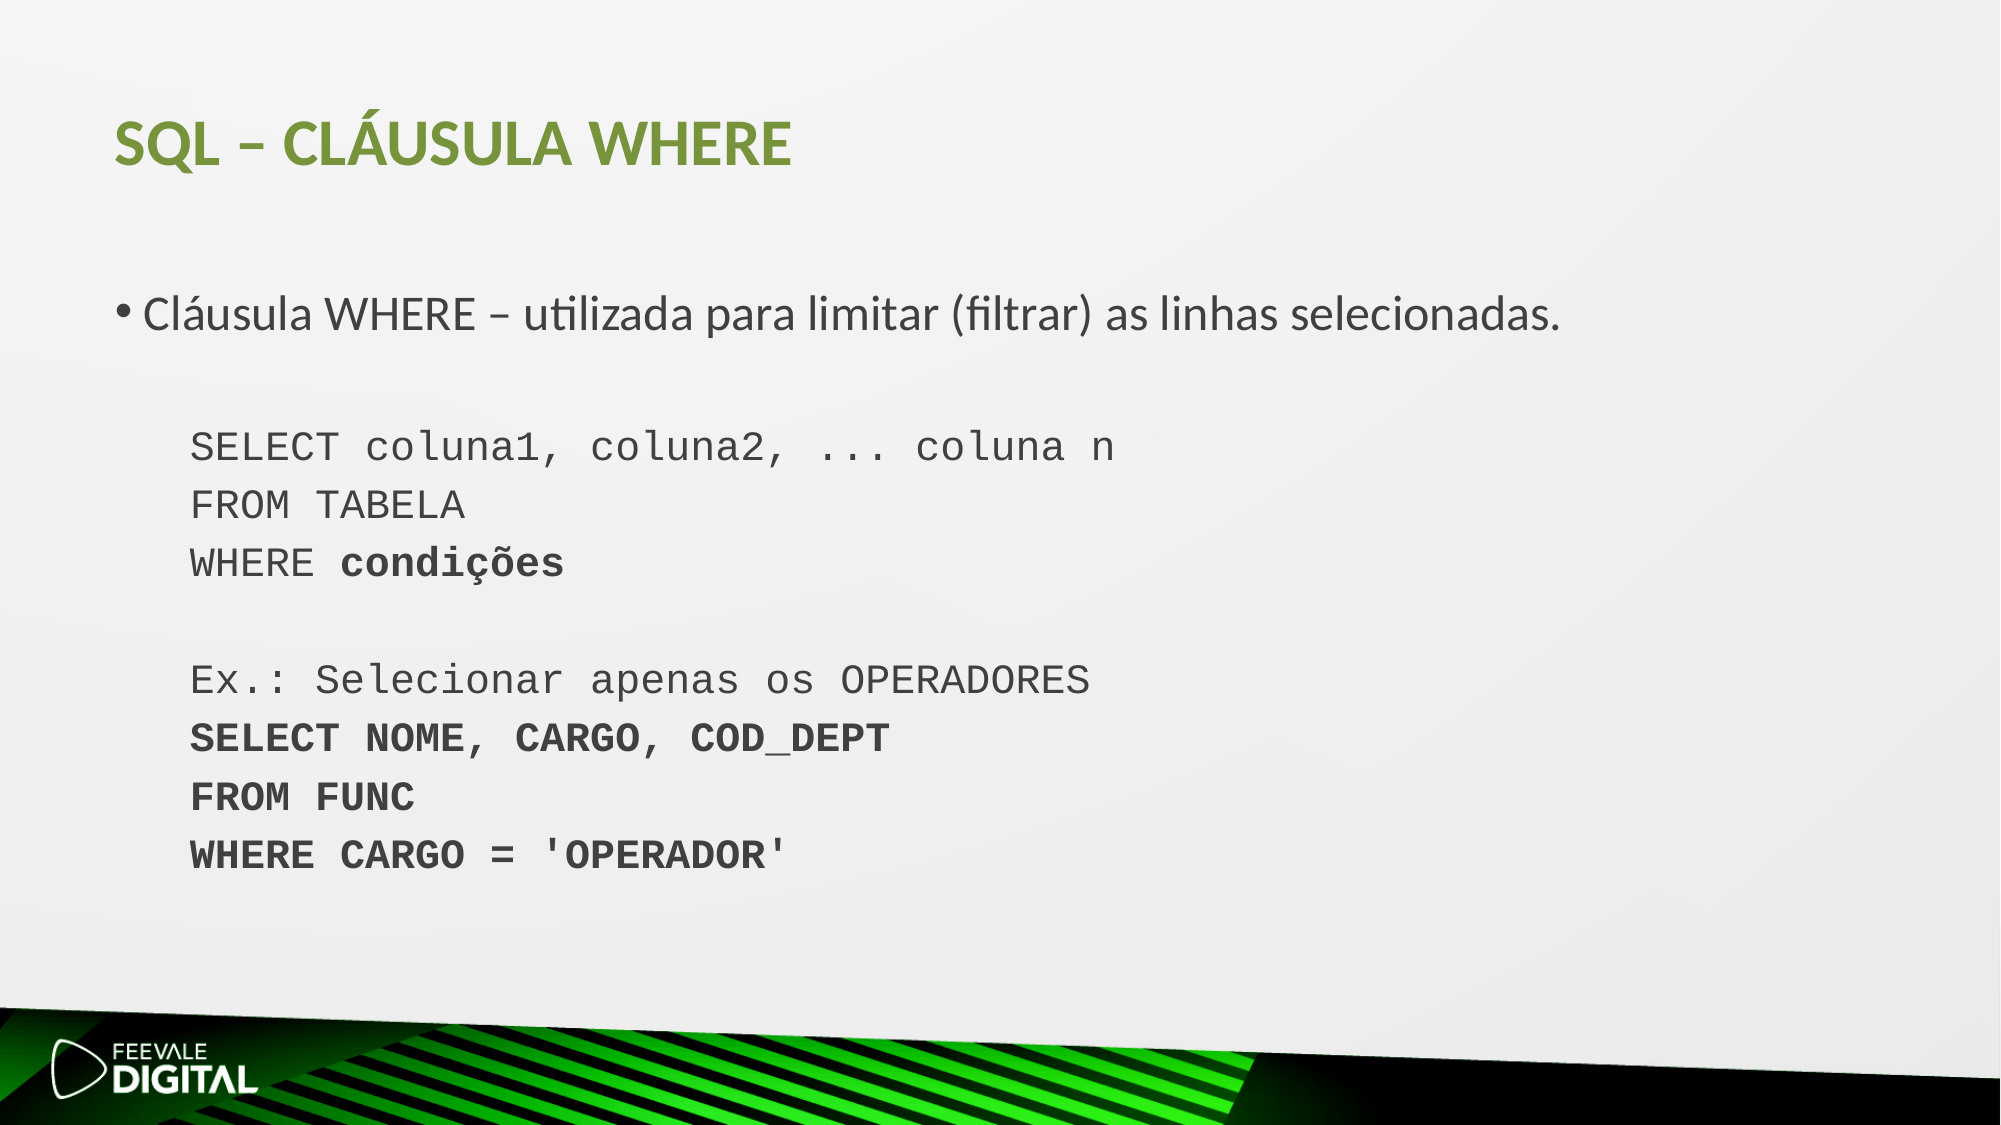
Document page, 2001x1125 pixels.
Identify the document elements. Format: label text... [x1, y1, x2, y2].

picture [0, 0, 2001, 1125]
title SQL – Cláusula WHERE [99, 45, 1900, 233]
list Cláusula WHERE – utilizada para limitar (filtrar) as linhas selecionadas. SELECT coluna1, coluna2, ... coluna n FROM TABELA WHERE condições Ex.: Selecionar apenas os OPERADORES SELECT NOME, CARGO, COD_DEPT FROM FUNC WHERE CARGO = 'OPERADOR' [99, 272, 1900, 1005]
